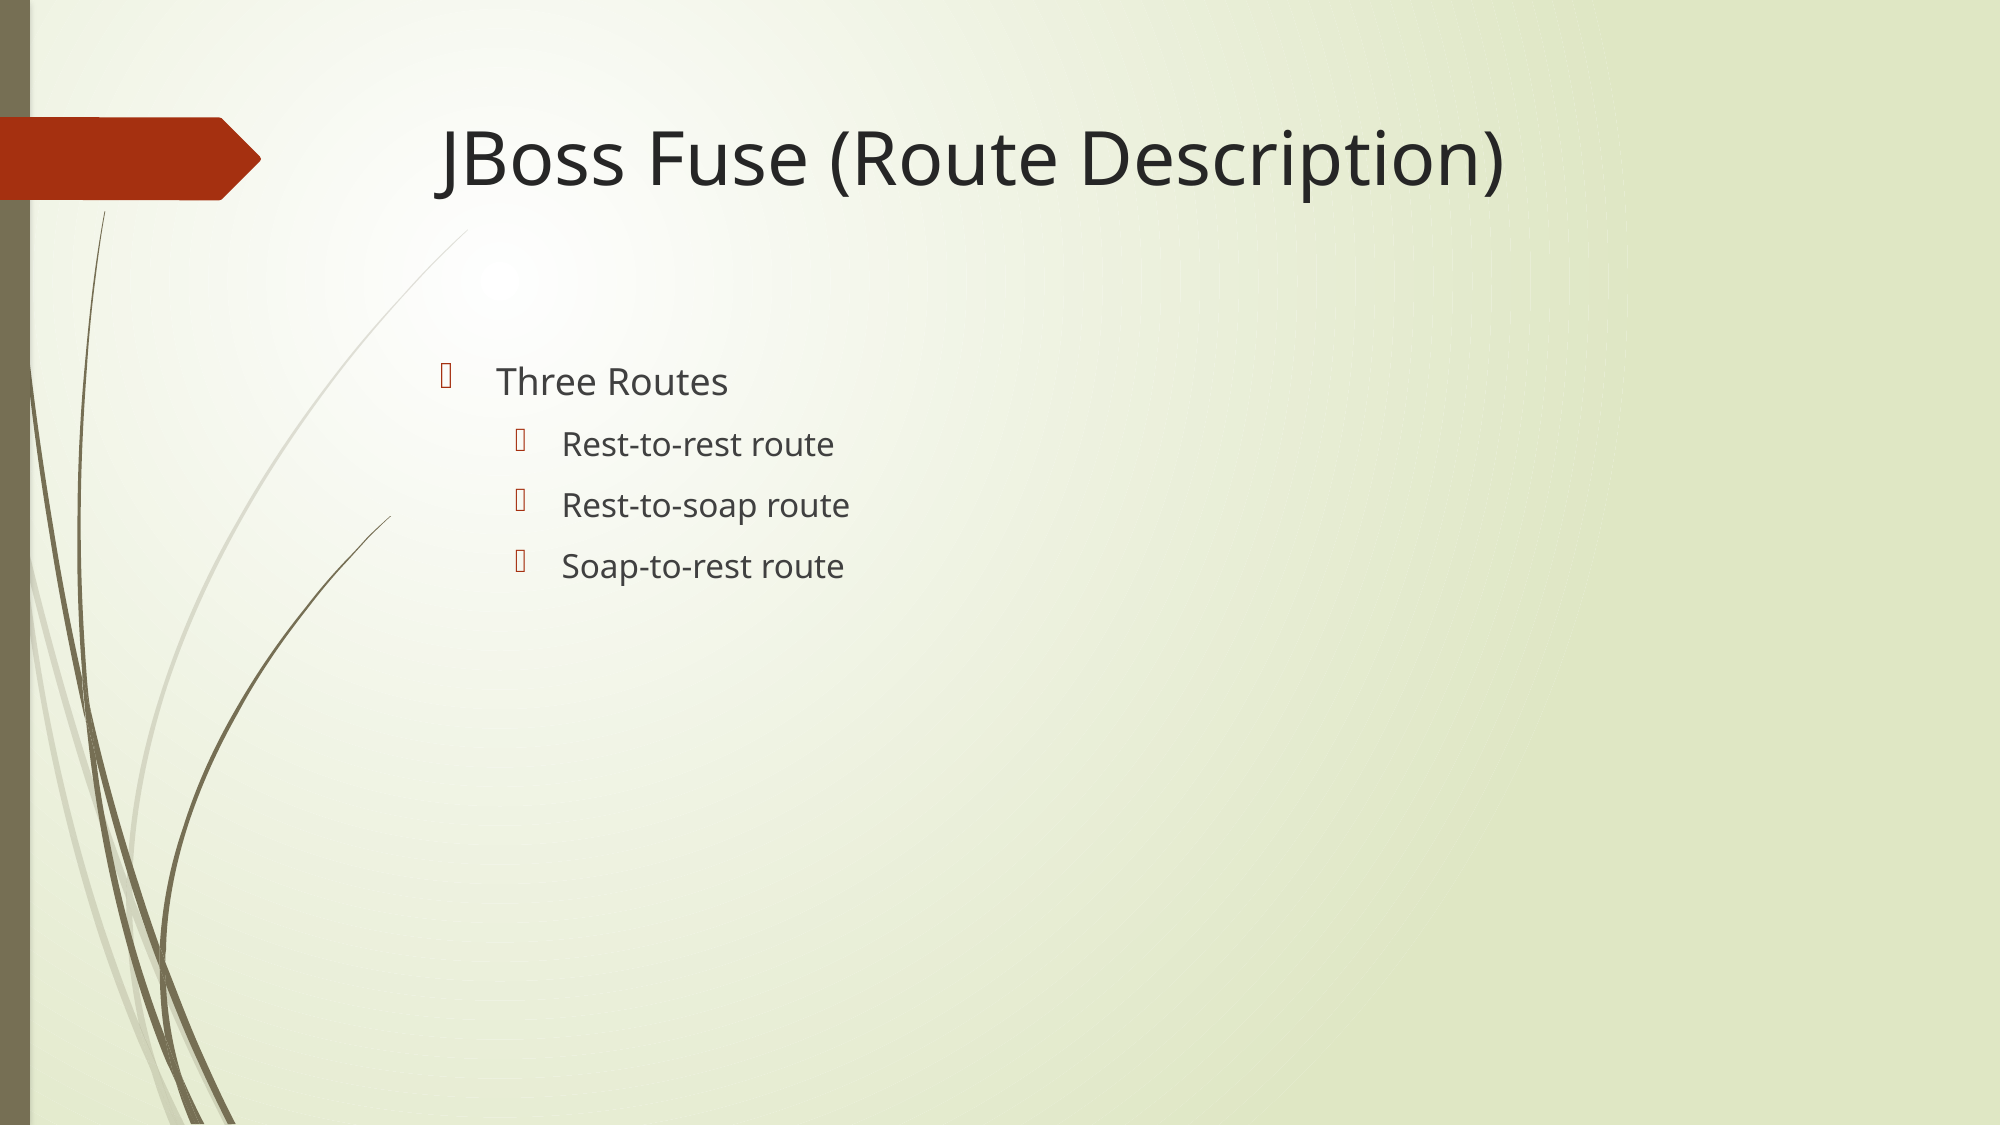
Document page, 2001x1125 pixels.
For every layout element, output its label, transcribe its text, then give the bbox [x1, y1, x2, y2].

list Three Routes Rest-to-rest route Rest-to-soap route Soap-to-rest route [424, 350, 1888, 970]
title JBoss Fuse (Route Description) [425, 102, 1888, 313]
